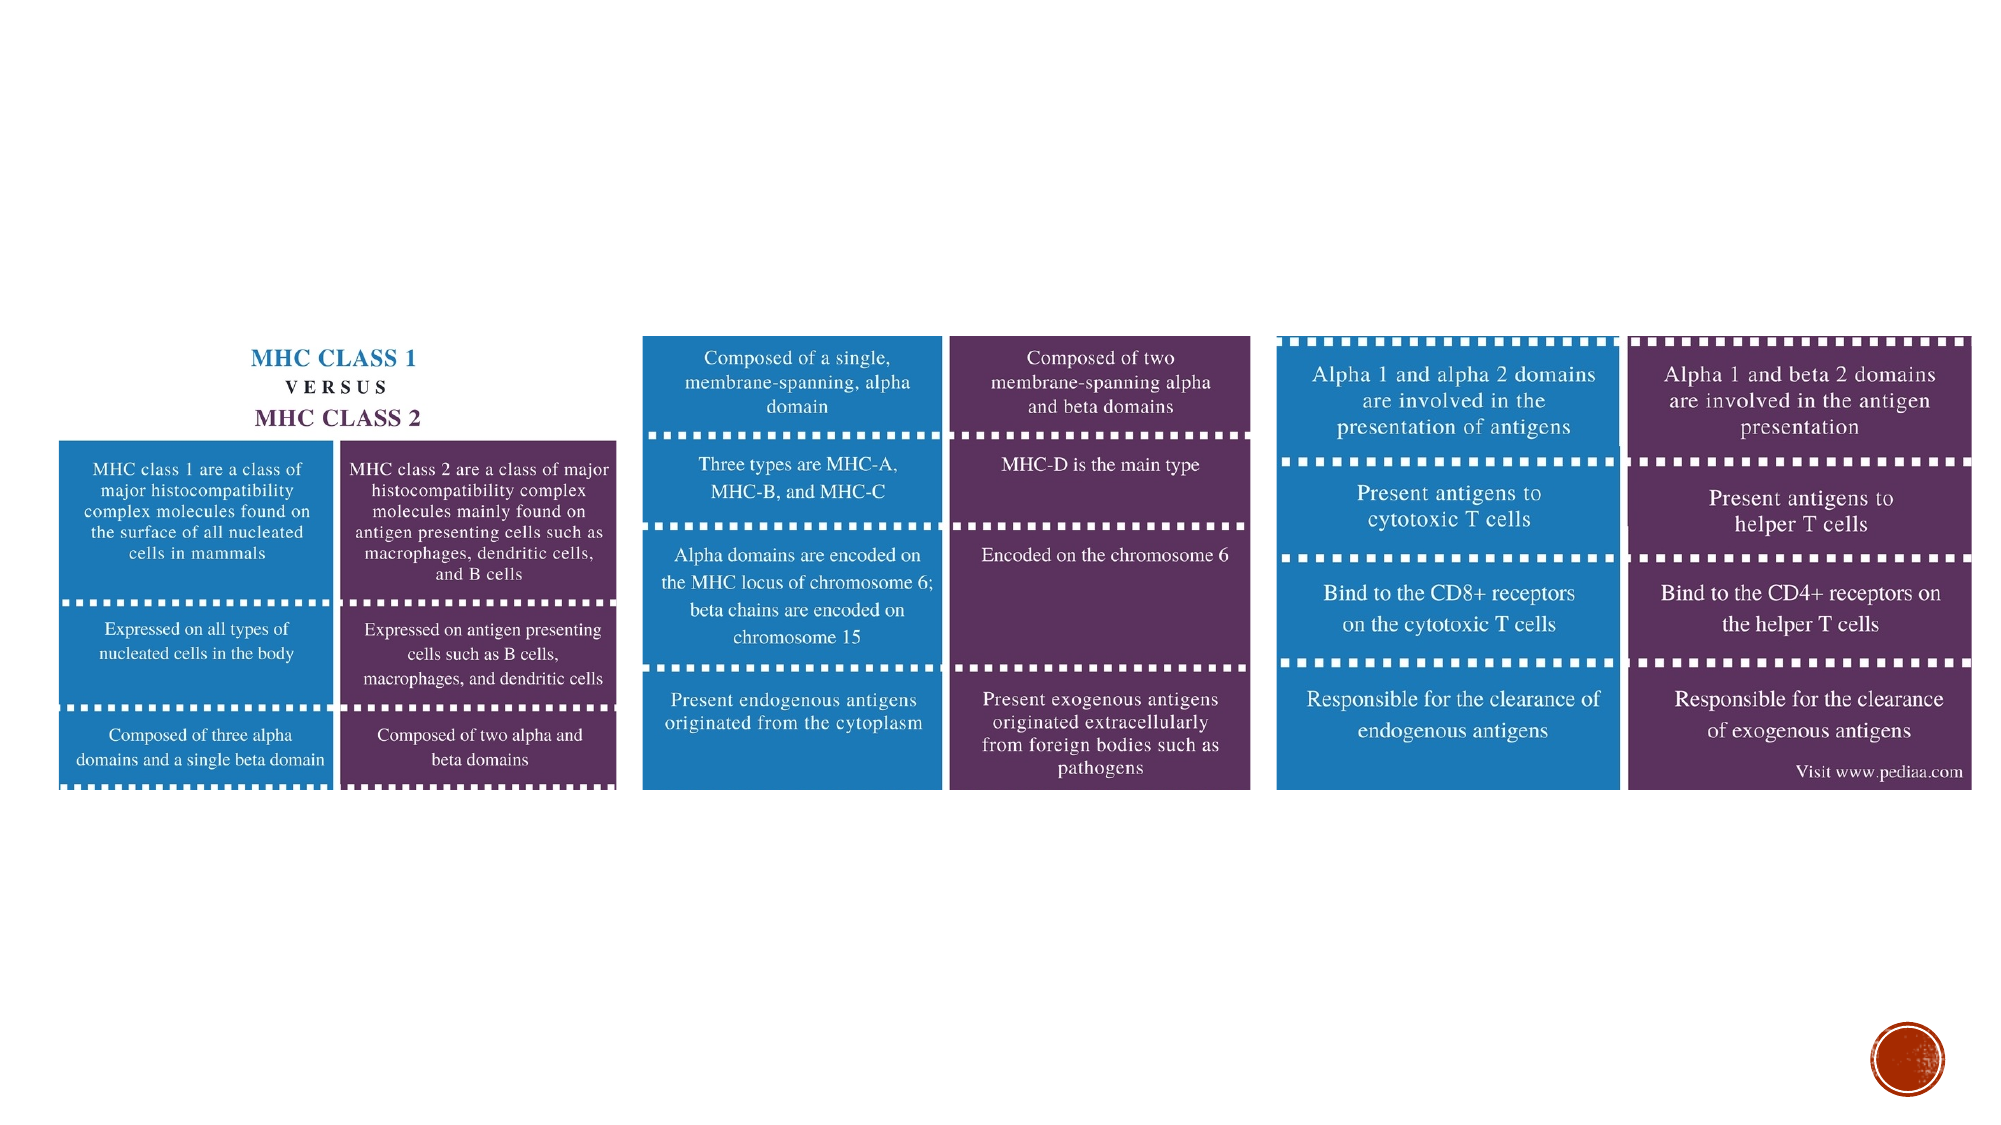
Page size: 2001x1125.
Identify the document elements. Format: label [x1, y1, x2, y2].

picture [58, 336, 617, 790]
picture [642, 336, 1251, 790]
picture [1276, 336, 1972, 790]
